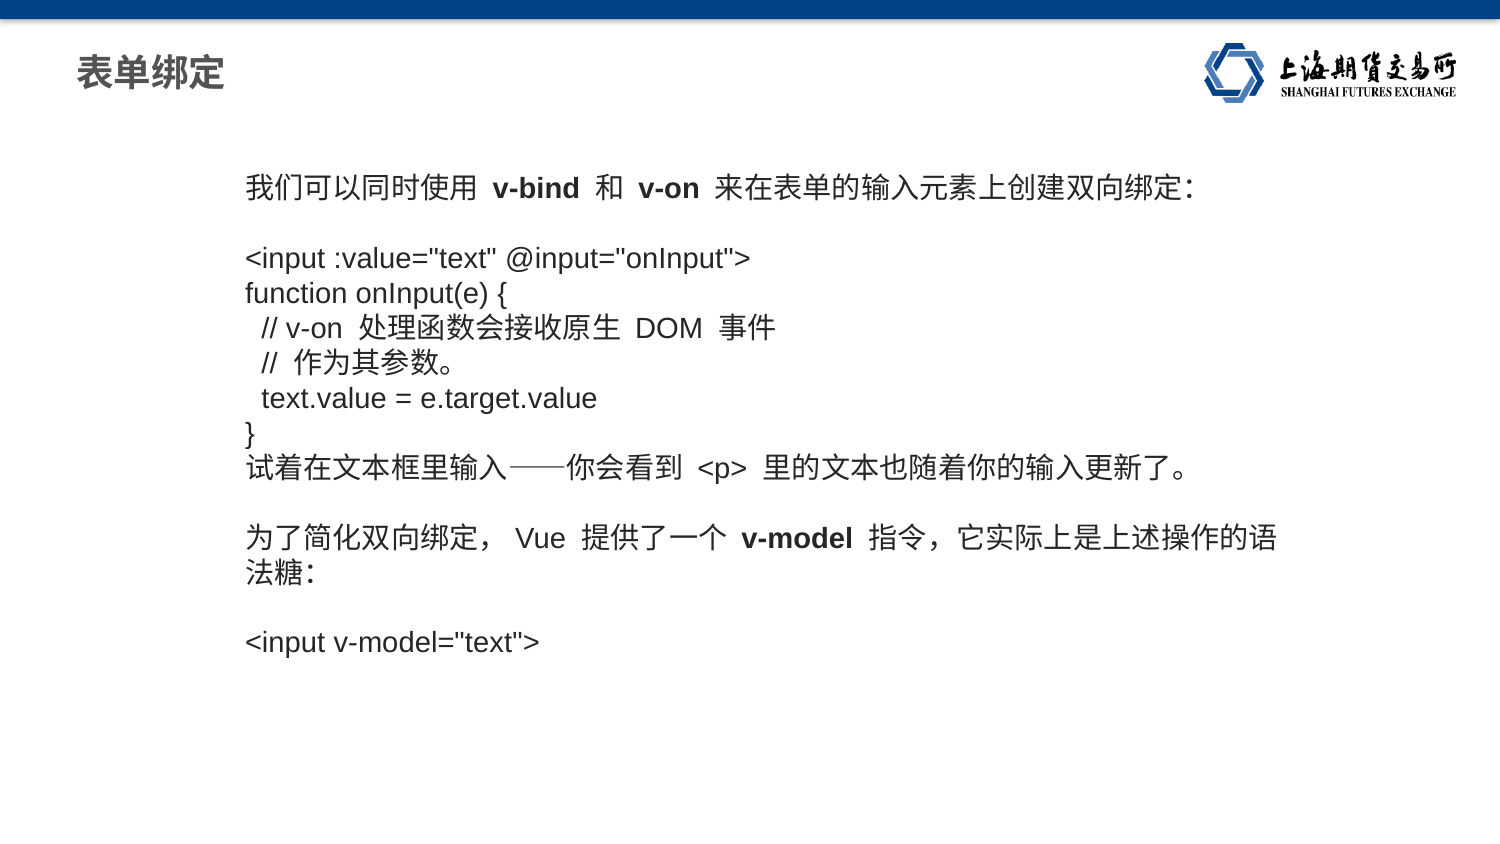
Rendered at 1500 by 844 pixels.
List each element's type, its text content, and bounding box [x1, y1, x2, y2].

picture [1203, 42, 1456, 103]
text_box [0, 0, 1500, 20]
text_box 我们可以同时使用 v-bind 和 v-on 来在表单的输入元素上创建双向绑定： <input :value="text" @input="onInput"> function onInput(e) { // v-on 处理函数会接收原生 DOM 事件 // 作为其参数。 text.value = e.target.value } 试着在文本框里输入——你会看到 <p> 里的文本也随着你的输入更新了。 为了简化双向绑定，Vue 提供了一个 v-model 指令，它实际上是上述操作的语法糖： <input v-model="text"> [237, 161, 1312, 667]
text_box 表单绑定 [68, 41, 678, 102]
